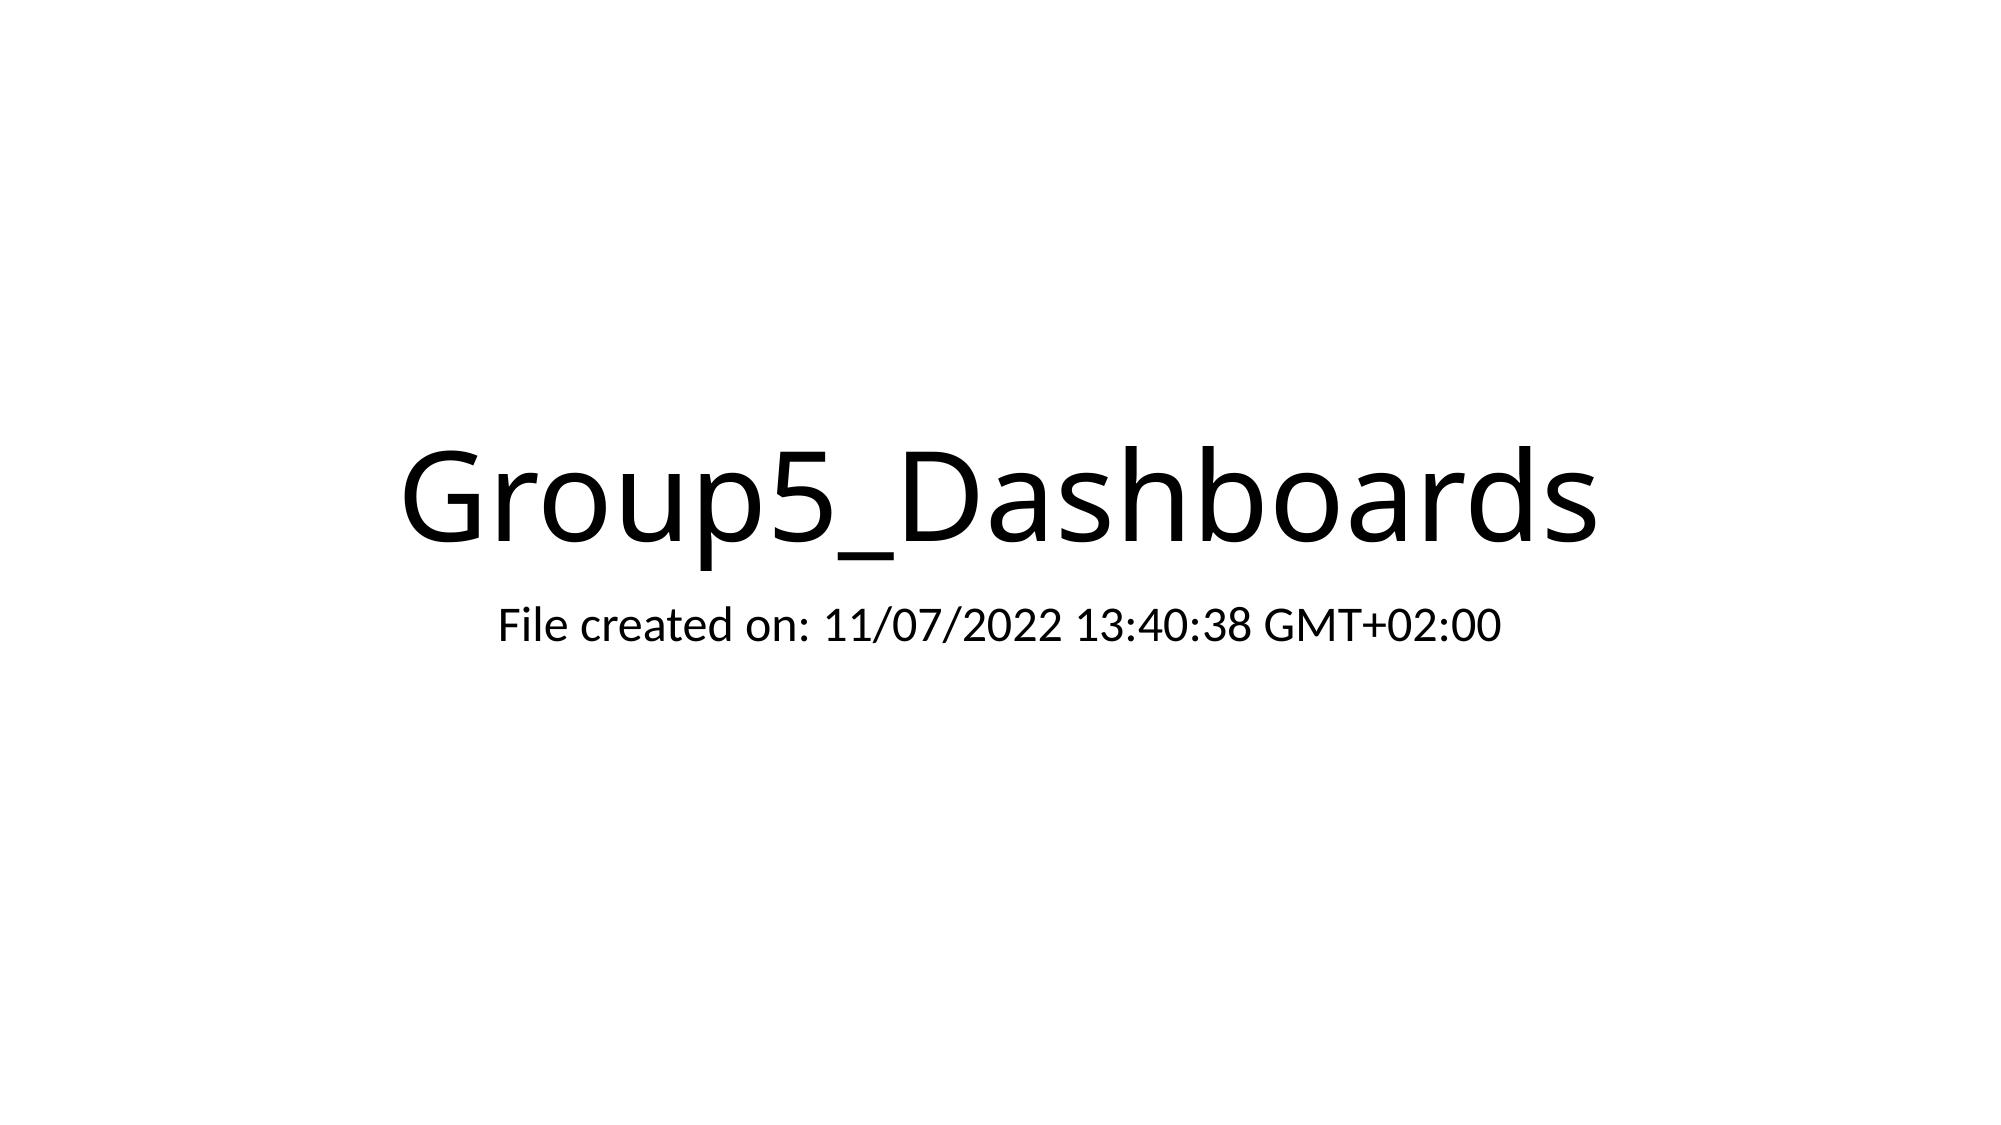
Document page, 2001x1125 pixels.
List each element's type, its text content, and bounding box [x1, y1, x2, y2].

title Group5_Dashboards [249, 184, 1750, 576]
subtitle File created on: 11/07/2022 13:40:38 GMT+02:00 [249, 590, 1750, 863]
